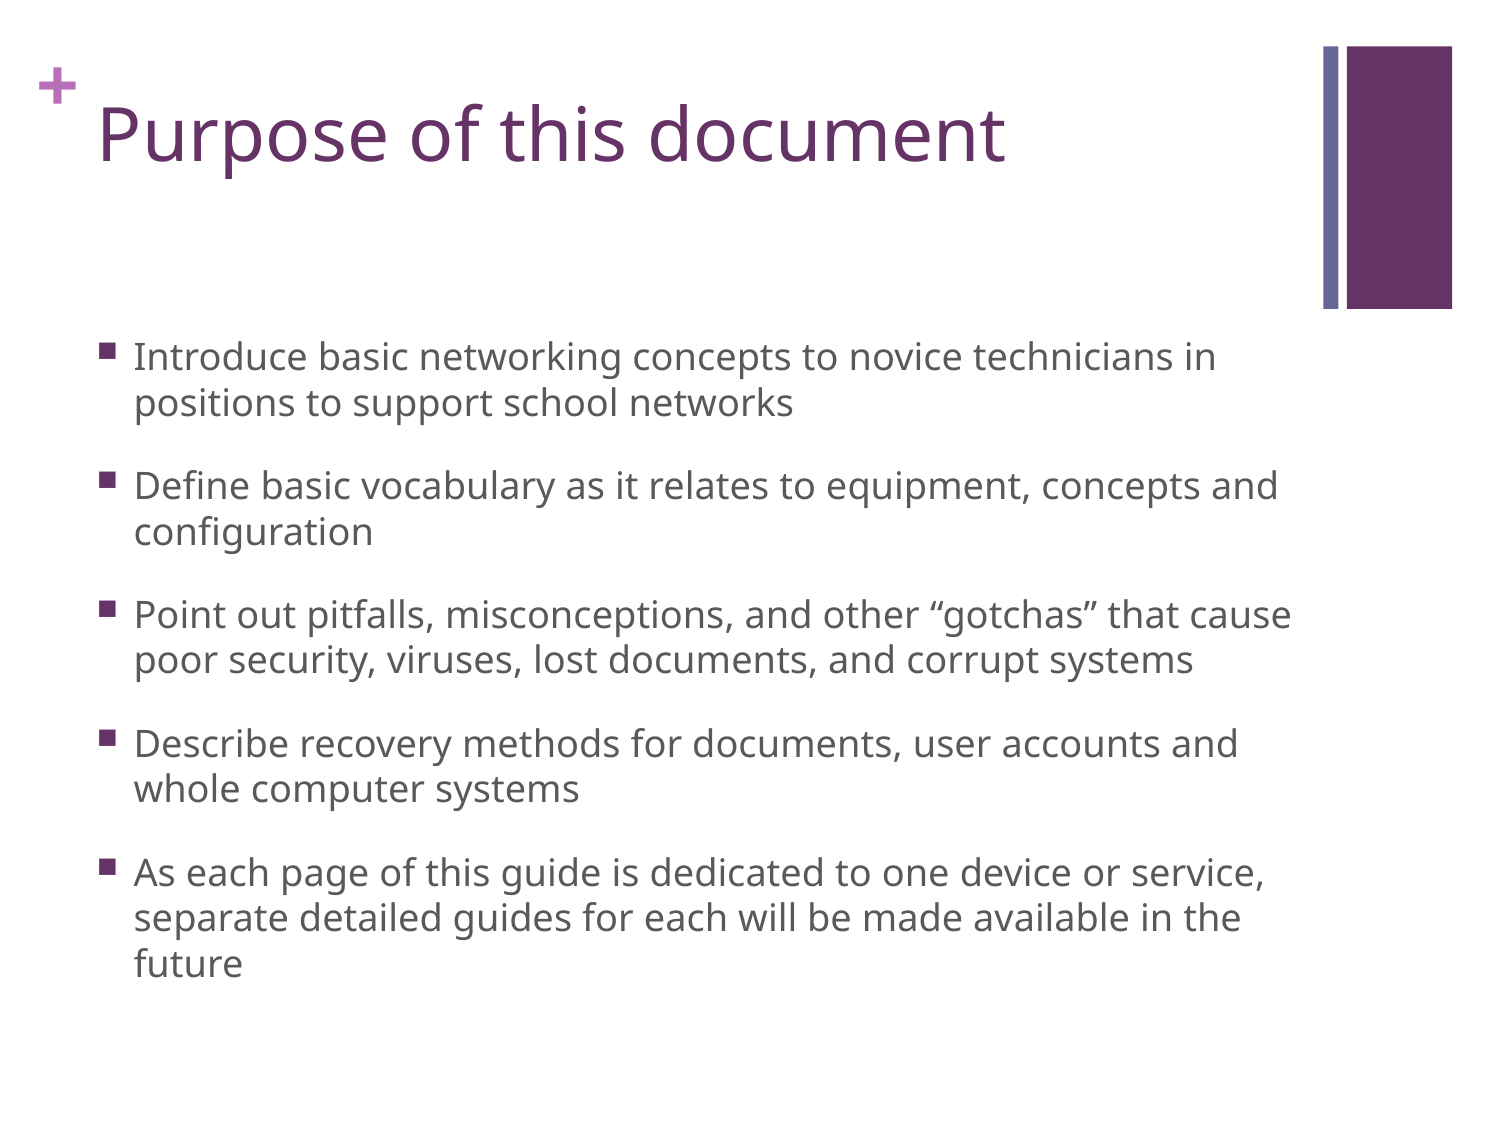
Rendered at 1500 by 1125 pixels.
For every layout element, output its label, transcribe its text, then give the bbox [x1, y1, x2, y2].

title Purpose of this document [81, 79, 1322, 263]
list Introduce basic networking concepts to novice technicians in positions to support school networks Define basic vocabulary as it relates to equipment, concepts and configuration Point out pitfalls, misconceptions, and other “gotchas” that cause poor security, viruses, lost documents, and corrupt systems Describe recovery methods for documents, user accounts and whole computer systems As each page of this guide is dedicated to one device or service, separate detailed guides for each will be made available in the future [81, 324, 1322, 1005]
